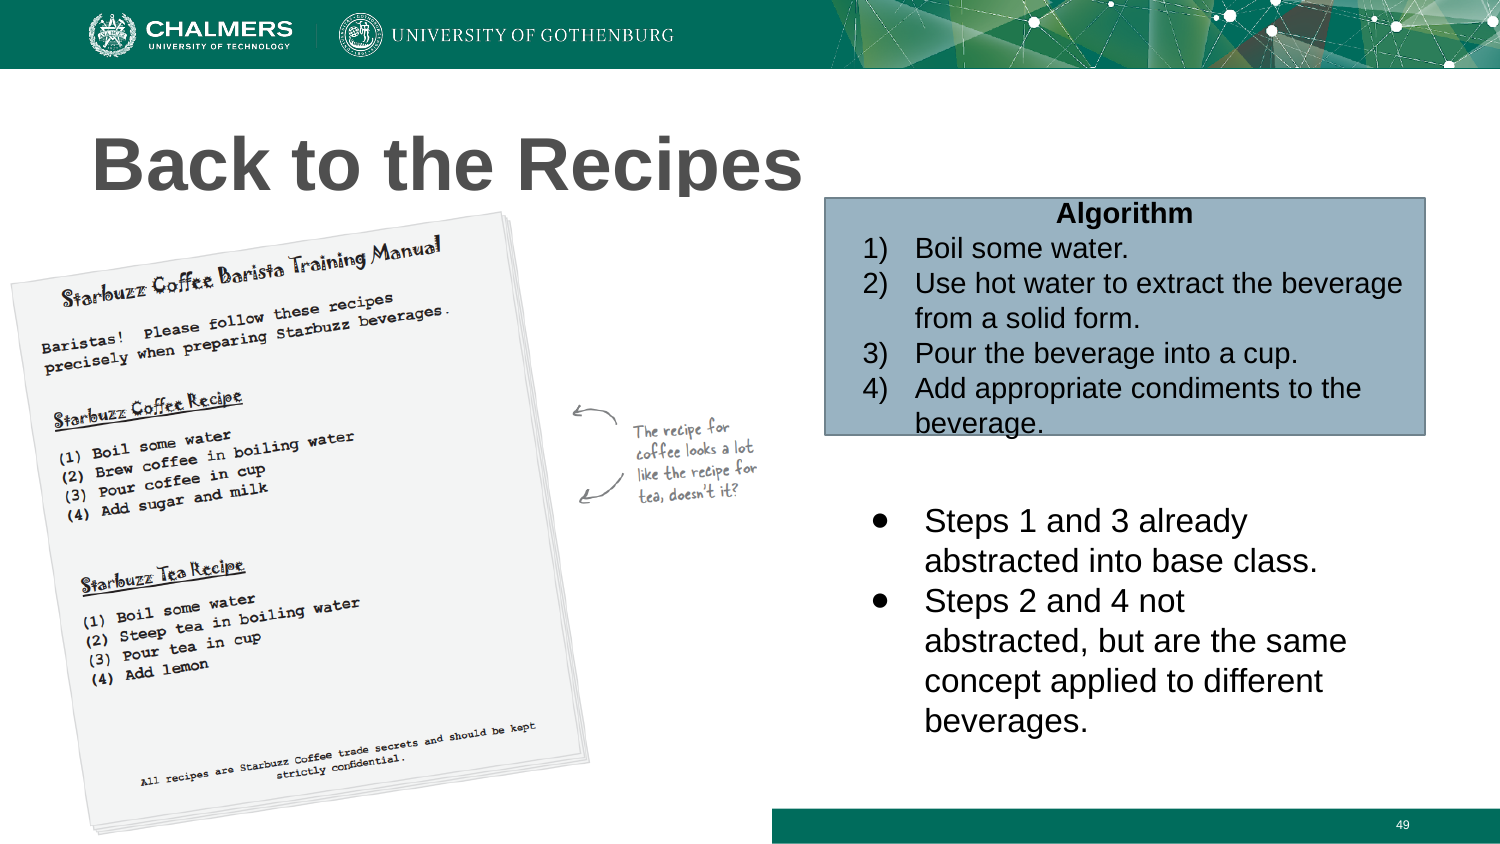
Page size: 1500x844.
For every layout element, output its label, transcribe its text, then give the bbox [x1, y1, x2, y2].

picture [64, 0, 696, 85]
slide_number ‹#› [1074, 809, 1425, 844]
title Back to the Recipes [76, 100, 1425, 211]
picture [759, 0, 1500, 68]
text_box Algorithm Boil some water. Use hot water to extract the beverage from a solid form. Pour the beverage into a cup. Add appropriate condiments to the beverage. [824, 198, 1425, 436]
text_box Steps 1 and 3 already abstracted into base class. Steps 2 and 4 not abstracted, but are the same concept applied to different beverages. [834, 484, 1368, 780]
picture [0, 197, 772, 844]
